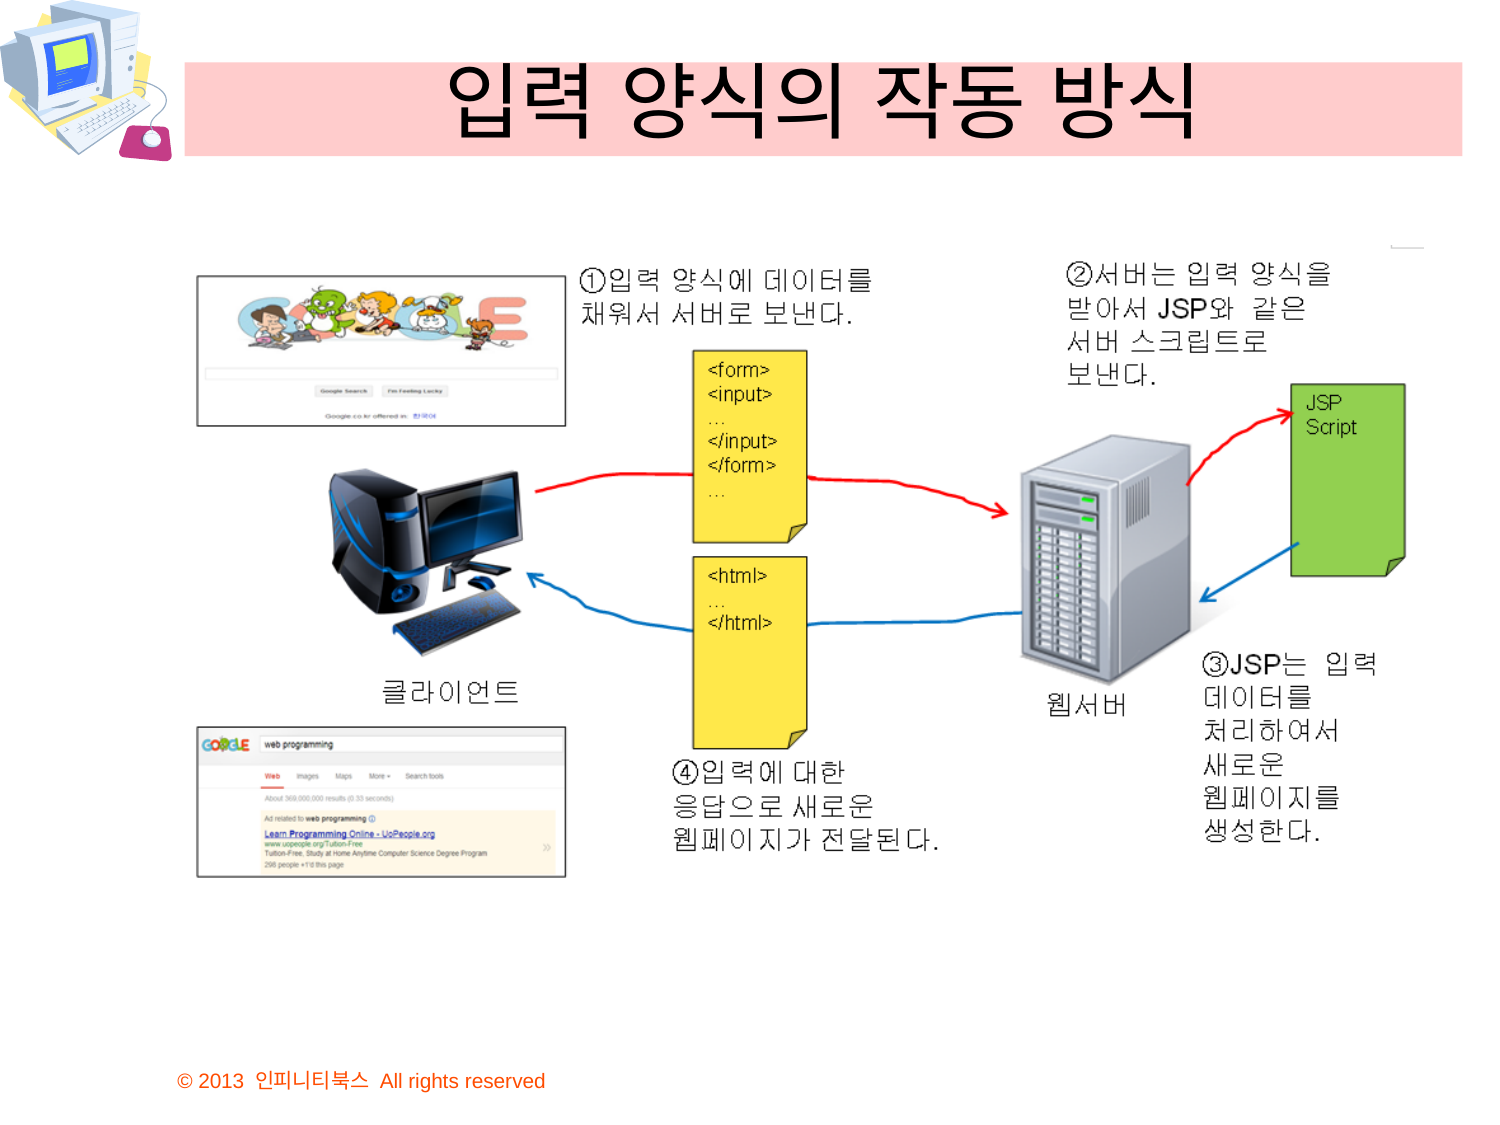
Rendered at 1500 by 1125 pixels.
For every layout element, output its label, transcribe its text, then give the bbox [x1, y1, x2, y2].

picture [180, 245, 1424, 889]
title 입력 양식의 작동 방식 [184, 62, 1463, 157]
